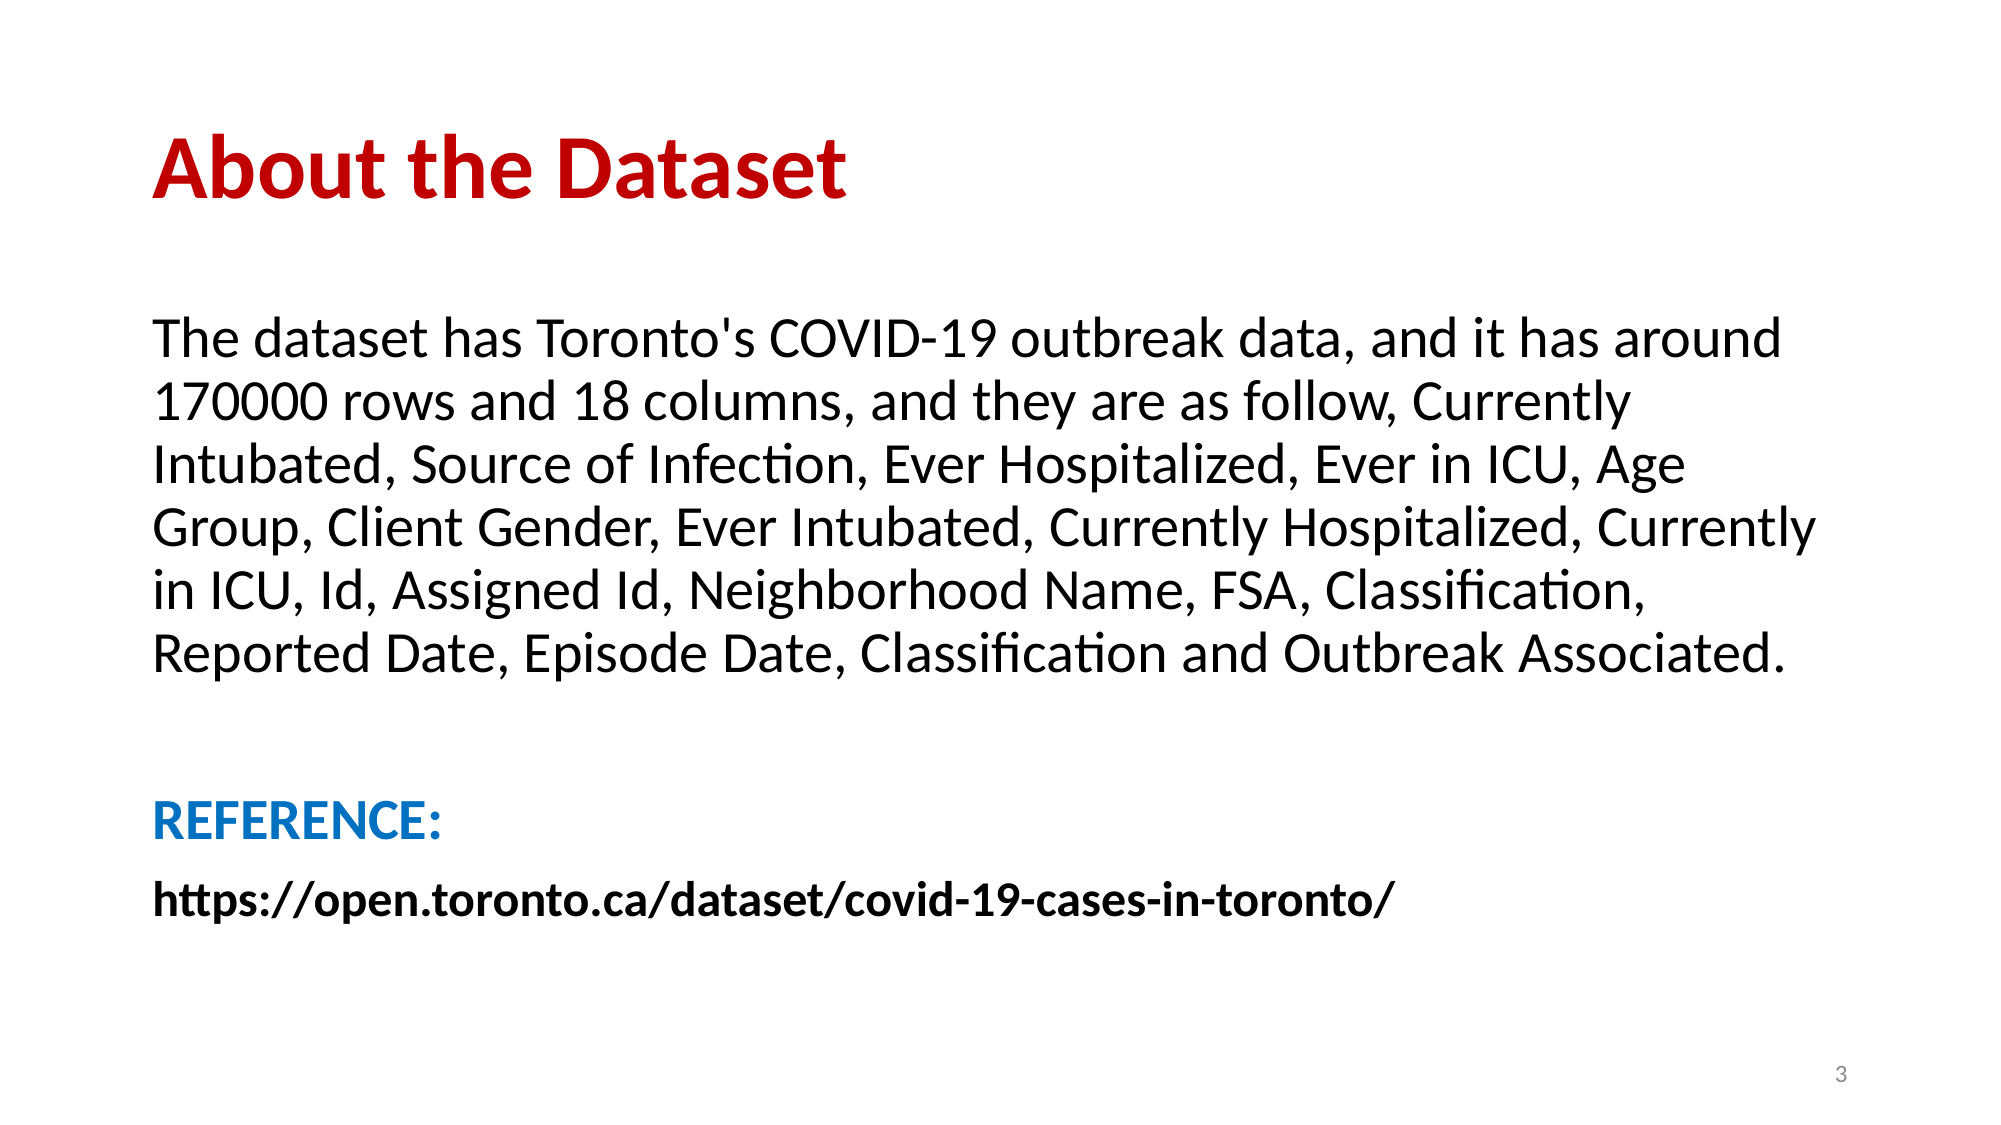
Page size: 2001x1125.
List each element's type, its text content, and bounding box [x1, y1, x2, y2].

slide_number 3 [1412, 1042, 1863, 1103]
list The dataset has Toronto's COVID-19 outbreak data, and it has around 170000 rows and 18 columns, and they are as follow, Currently Intubated, Source of Infection, Ever Hospitalized, Ever in ICU, Age Group, Client Gender, Ever Intubated, Currently Hospitalized, Currently in ICU, Id, Assigned Id, Neighborhood Name, FSA, Classification, Reported Date, Episode Date, Classification and Outbreak Associated. REFERENCE: https://open.toronto.ca/dataset/covid-19-cases-in-toronto/ [137, 299, 1863, 1014]
title About the Dataset [137, 59, 1863, 278]
